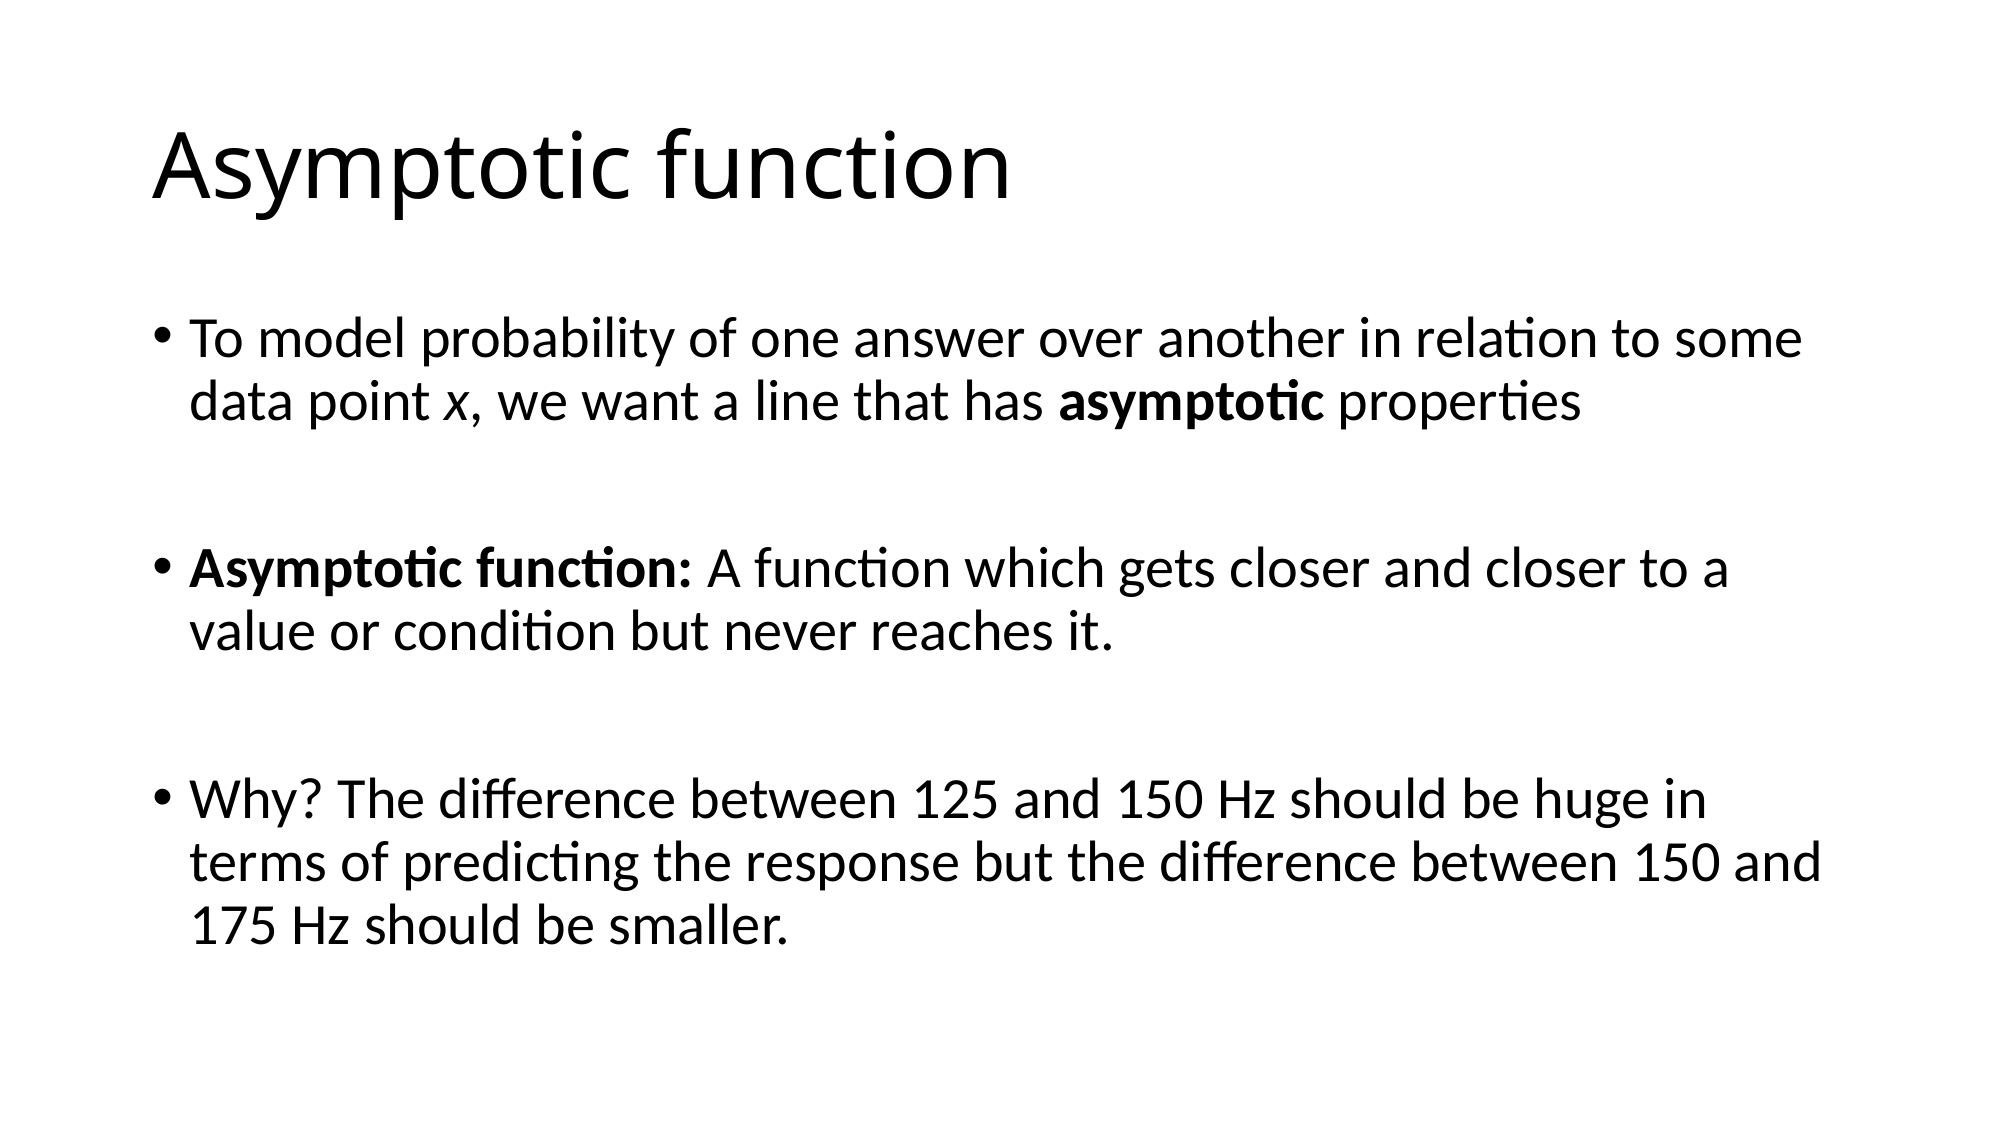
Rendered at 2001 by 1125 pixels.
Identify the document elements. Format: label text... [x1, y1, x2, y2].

title Asymptotic function [137, 59, 1863, 278]
list To model probability of one answer over another in relation to some data point x, we want a line that has asymptotic properties Asymptotic function: A function which gets closer and closer to a value or condition but never reaches it. Why? The difference between 125 and 150 Hz should be huge in terms of predicting the response but the difference between 150 and 175 Hz should be smaller. [137, 299, 1863, 1014]
